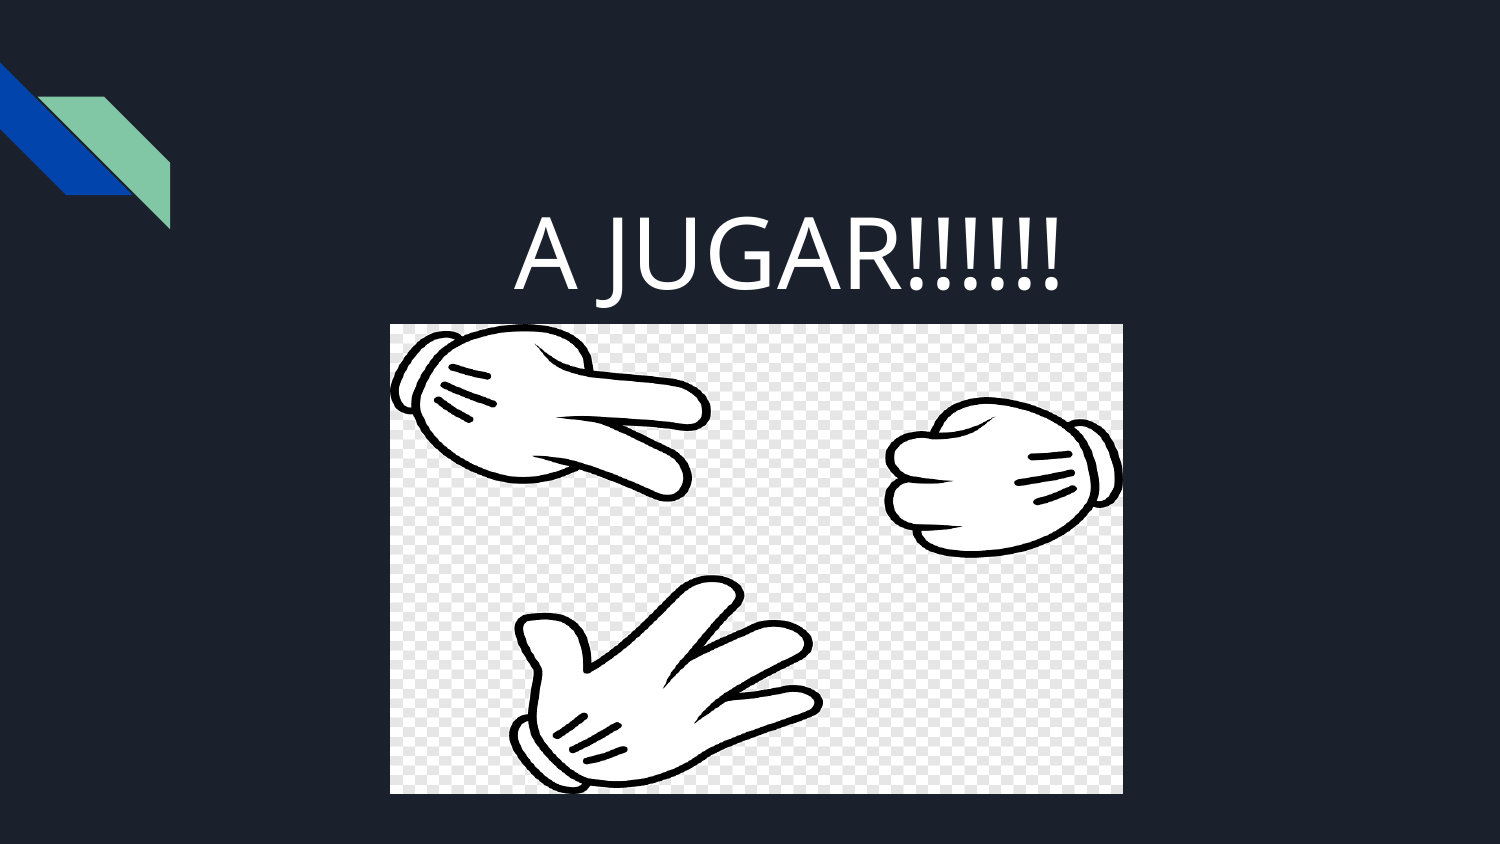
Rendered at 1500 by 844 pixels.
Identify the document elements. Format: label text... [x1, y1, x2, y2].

title A JUGAR!!!!!! [212, 174, 1368, 325]
picture [389, 324, 1123, 794]
